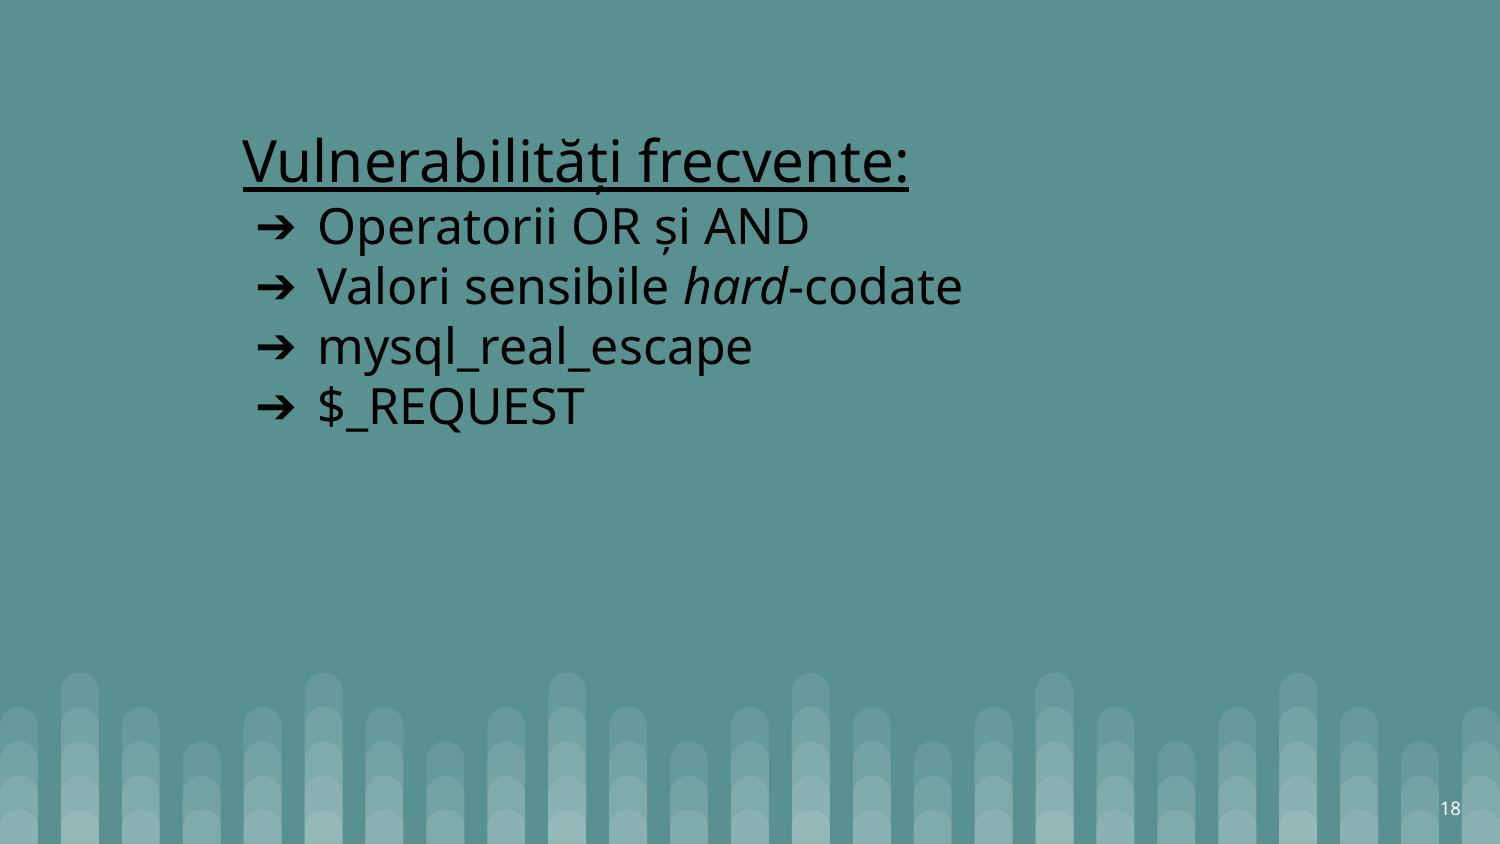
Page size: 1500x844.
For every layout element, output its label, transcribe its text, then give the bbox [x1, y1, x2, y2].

title Vulnerabilități frecvente: Operatorii OR și AND Valori sensibile hard-codate mysql_real_escape $_REQUEST [227, 126, 1273, 433]
slide_number ‹#› [1386, 777, 1477, 842]
